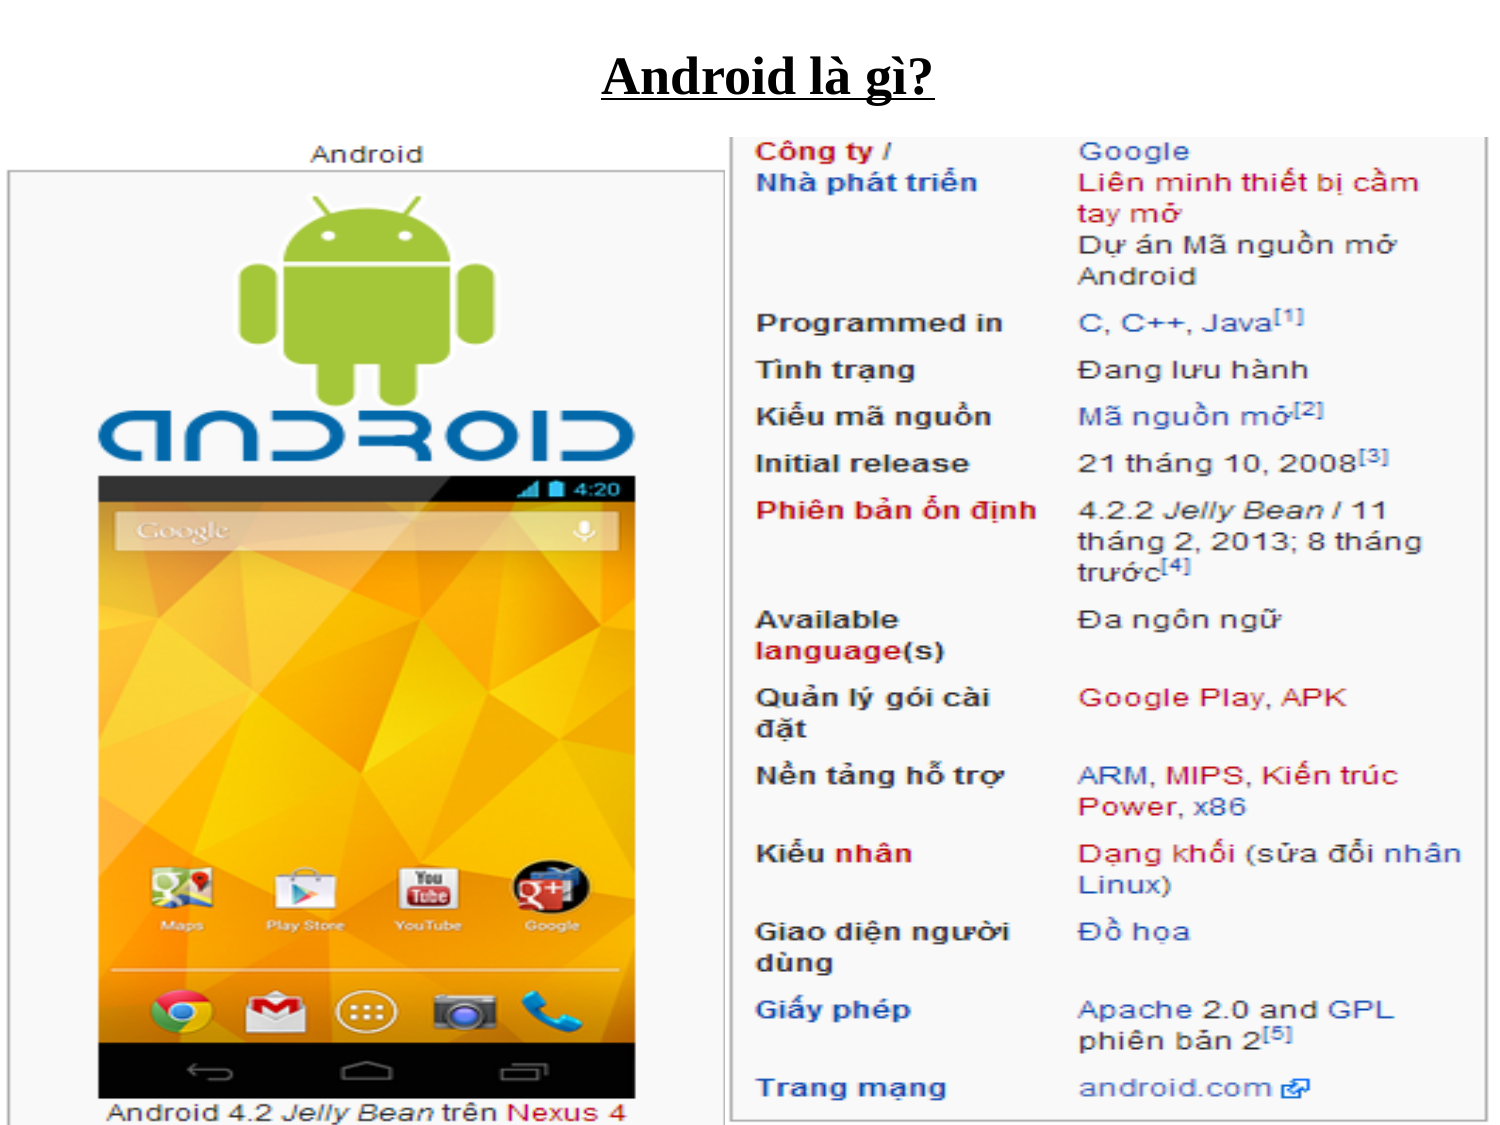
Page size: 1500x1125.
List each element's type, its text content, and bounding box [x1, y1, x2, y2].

list Android là gì? [0, 0, 1500, 136]
picture [0, 137, 1500, 1125]
